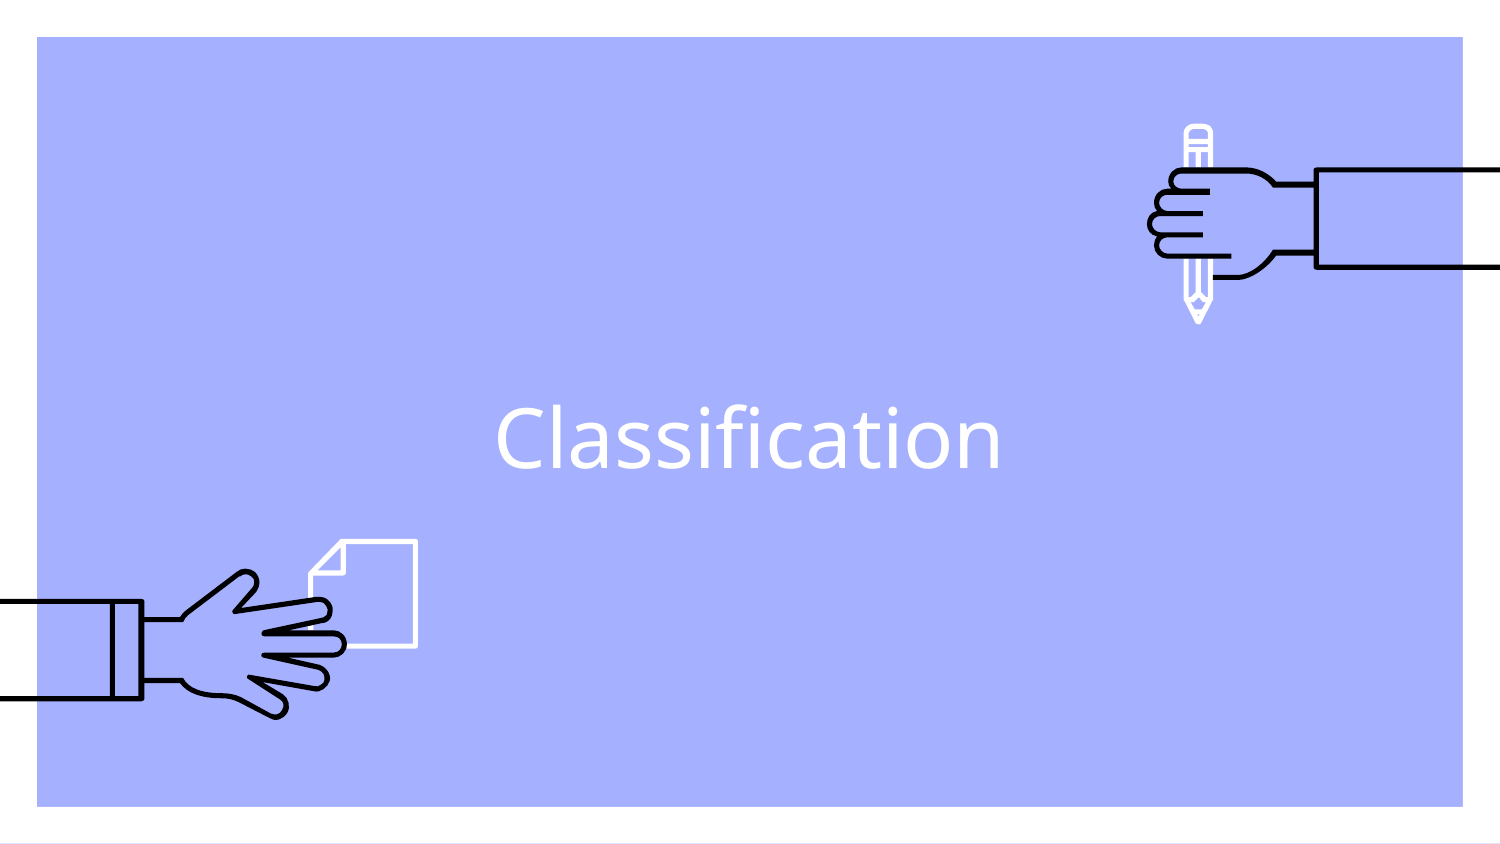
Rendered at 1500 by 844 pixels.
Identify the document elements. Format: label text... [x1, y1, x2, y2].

title Classification [430, 309, 1070, 500]
